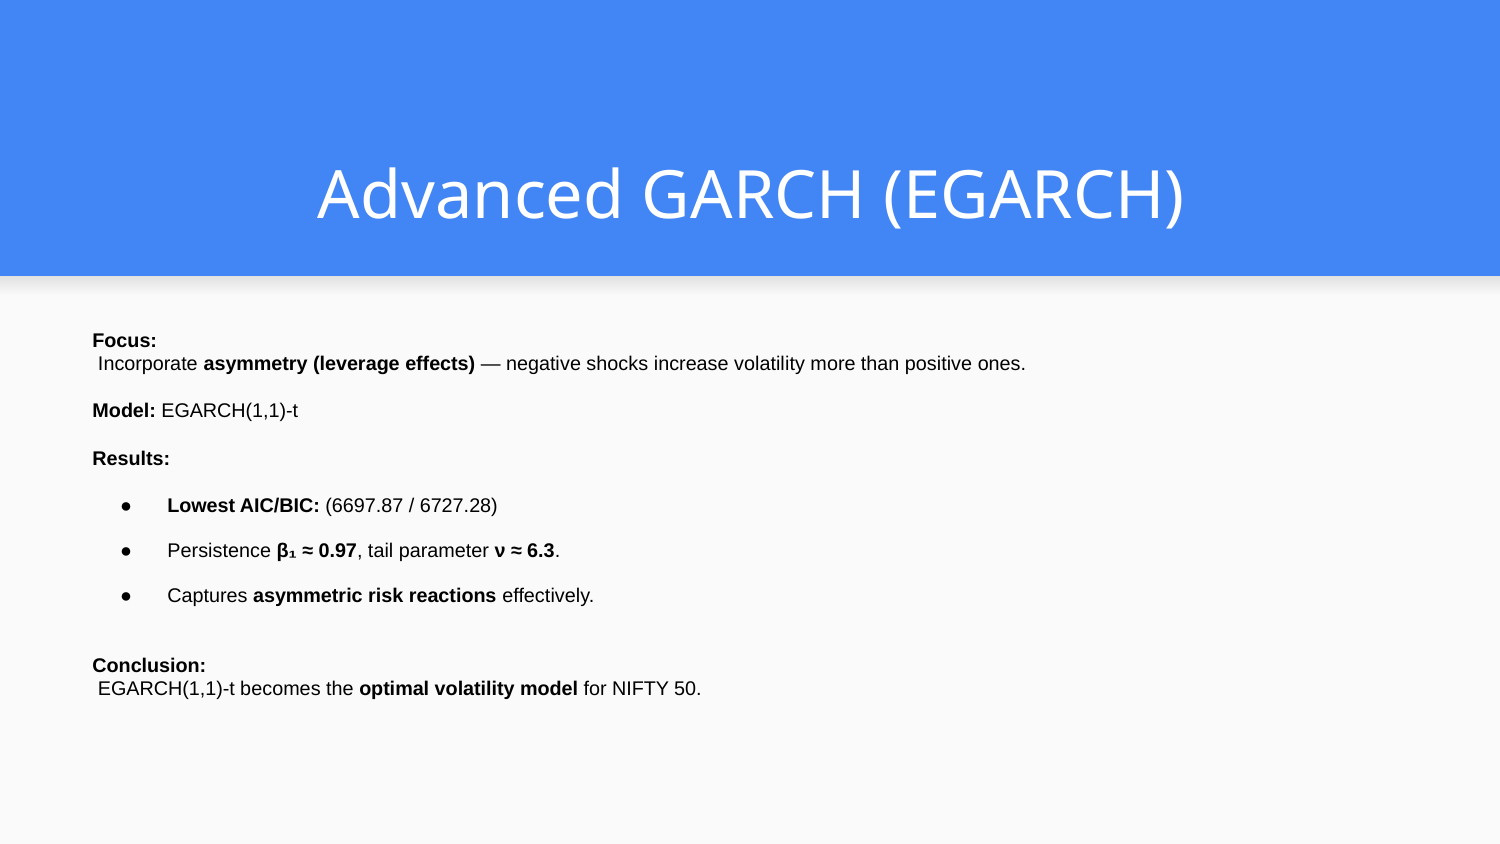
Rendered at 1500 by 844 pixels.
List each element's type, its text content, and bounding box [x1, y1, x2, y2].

list Focus: Incorporate asymmetry (leverage effects) — negative shocks increase volatility more than positive ones. Model: EGARCH(1,1)-t Results: Lowest AIC/BIC: (6697.87 / 6727.28) Persistence β₁ ≈ 0.97, tail parameter ν ≈ 6.3. Captures asymmetric risk reactions effectively. Conclusion: EGARCH(1,1)-t becomes the optimal volatility model for NIFTY 50. [77, 314, 1427, 760]
title Advanced GARCH (EGARCH) [77, 121, 1427, 248]
